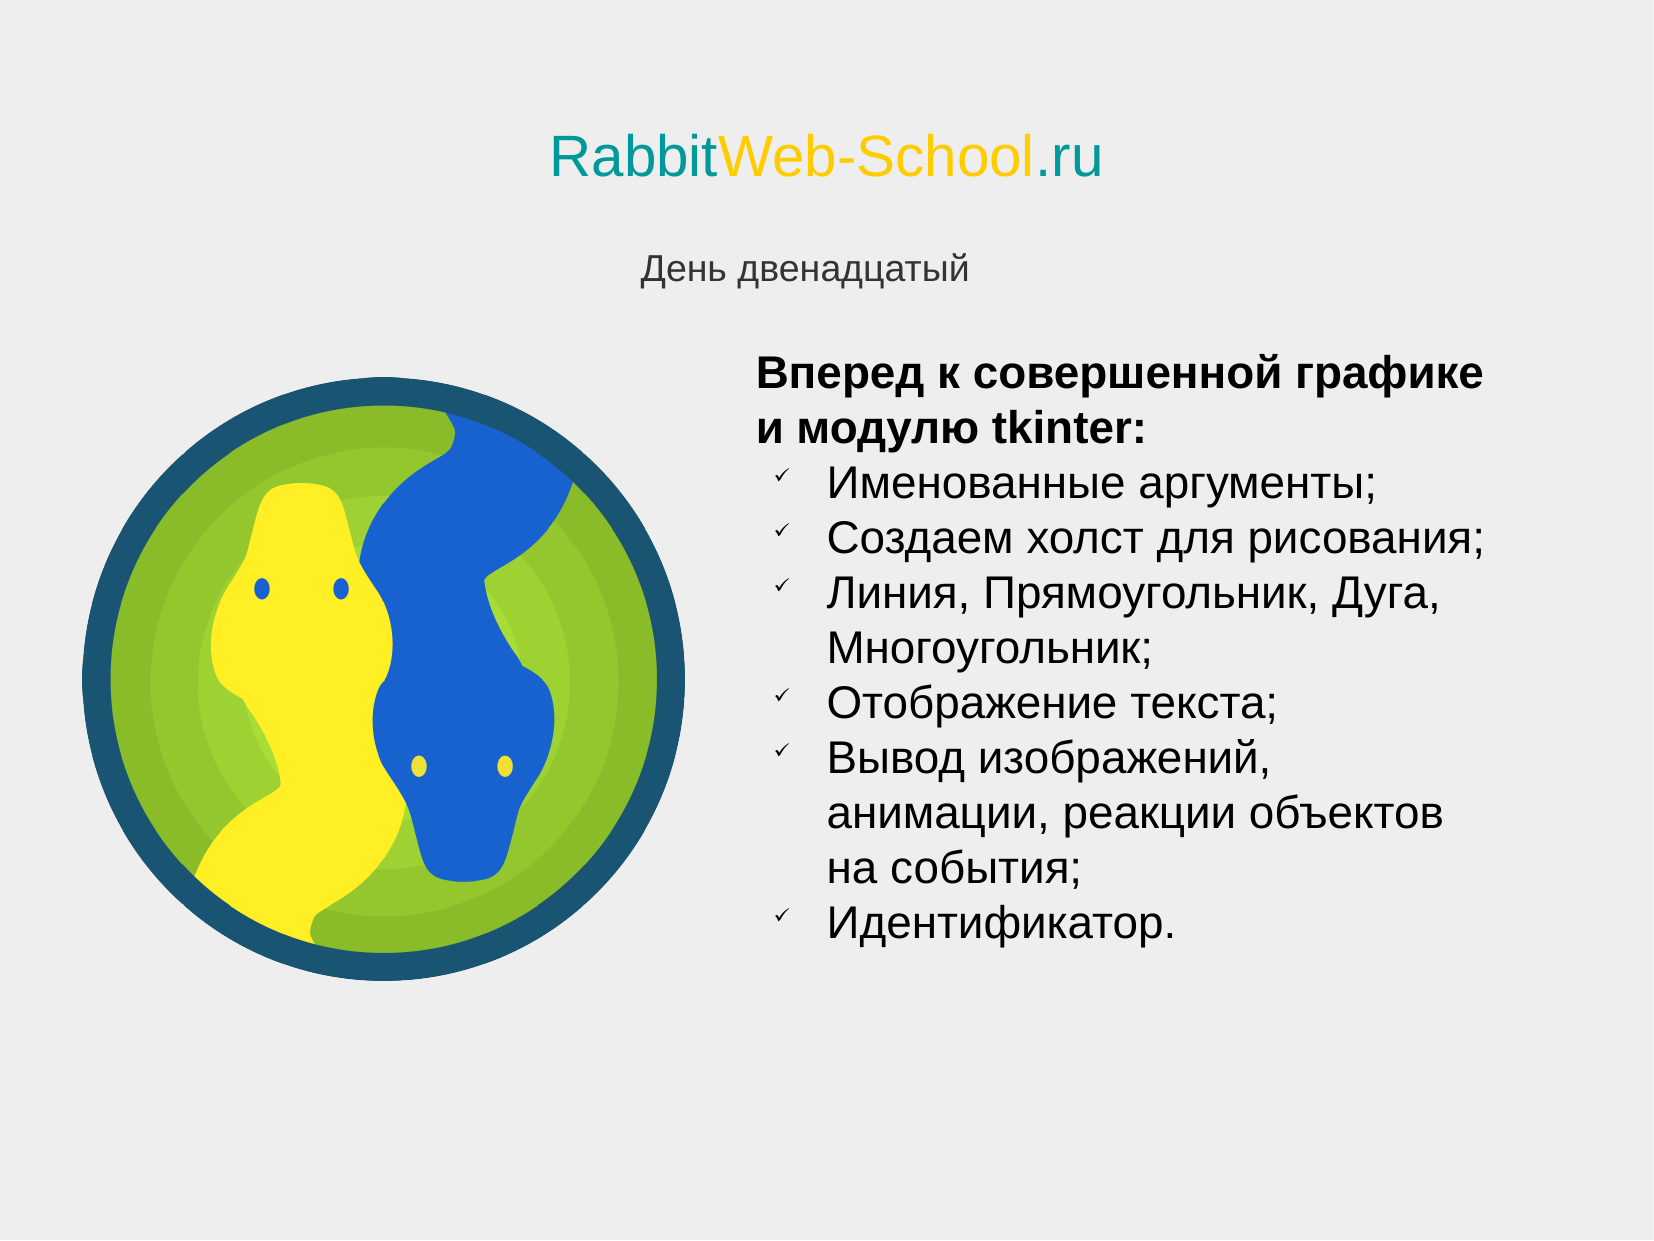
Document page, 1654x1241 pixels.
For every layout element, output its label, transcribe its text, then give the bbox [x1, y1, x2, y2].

text_box Вперед к совершенной графике и модулю tkinter: Именованные аргументы; Создаем холст для рисования; Линия, Прямоугольник, Дуга, Многоугольник; Отображение текста; Вывод изображений, анимации, реакции объектов на события; Идентификатор. [755, 342, 1500, 1015]
text_box День двенадцатый [625, 236, 1016, 307]
picture [82, 377, 686, 981]
text_box RabbitWeb-School.ru [82, 49, 1571, 257]
